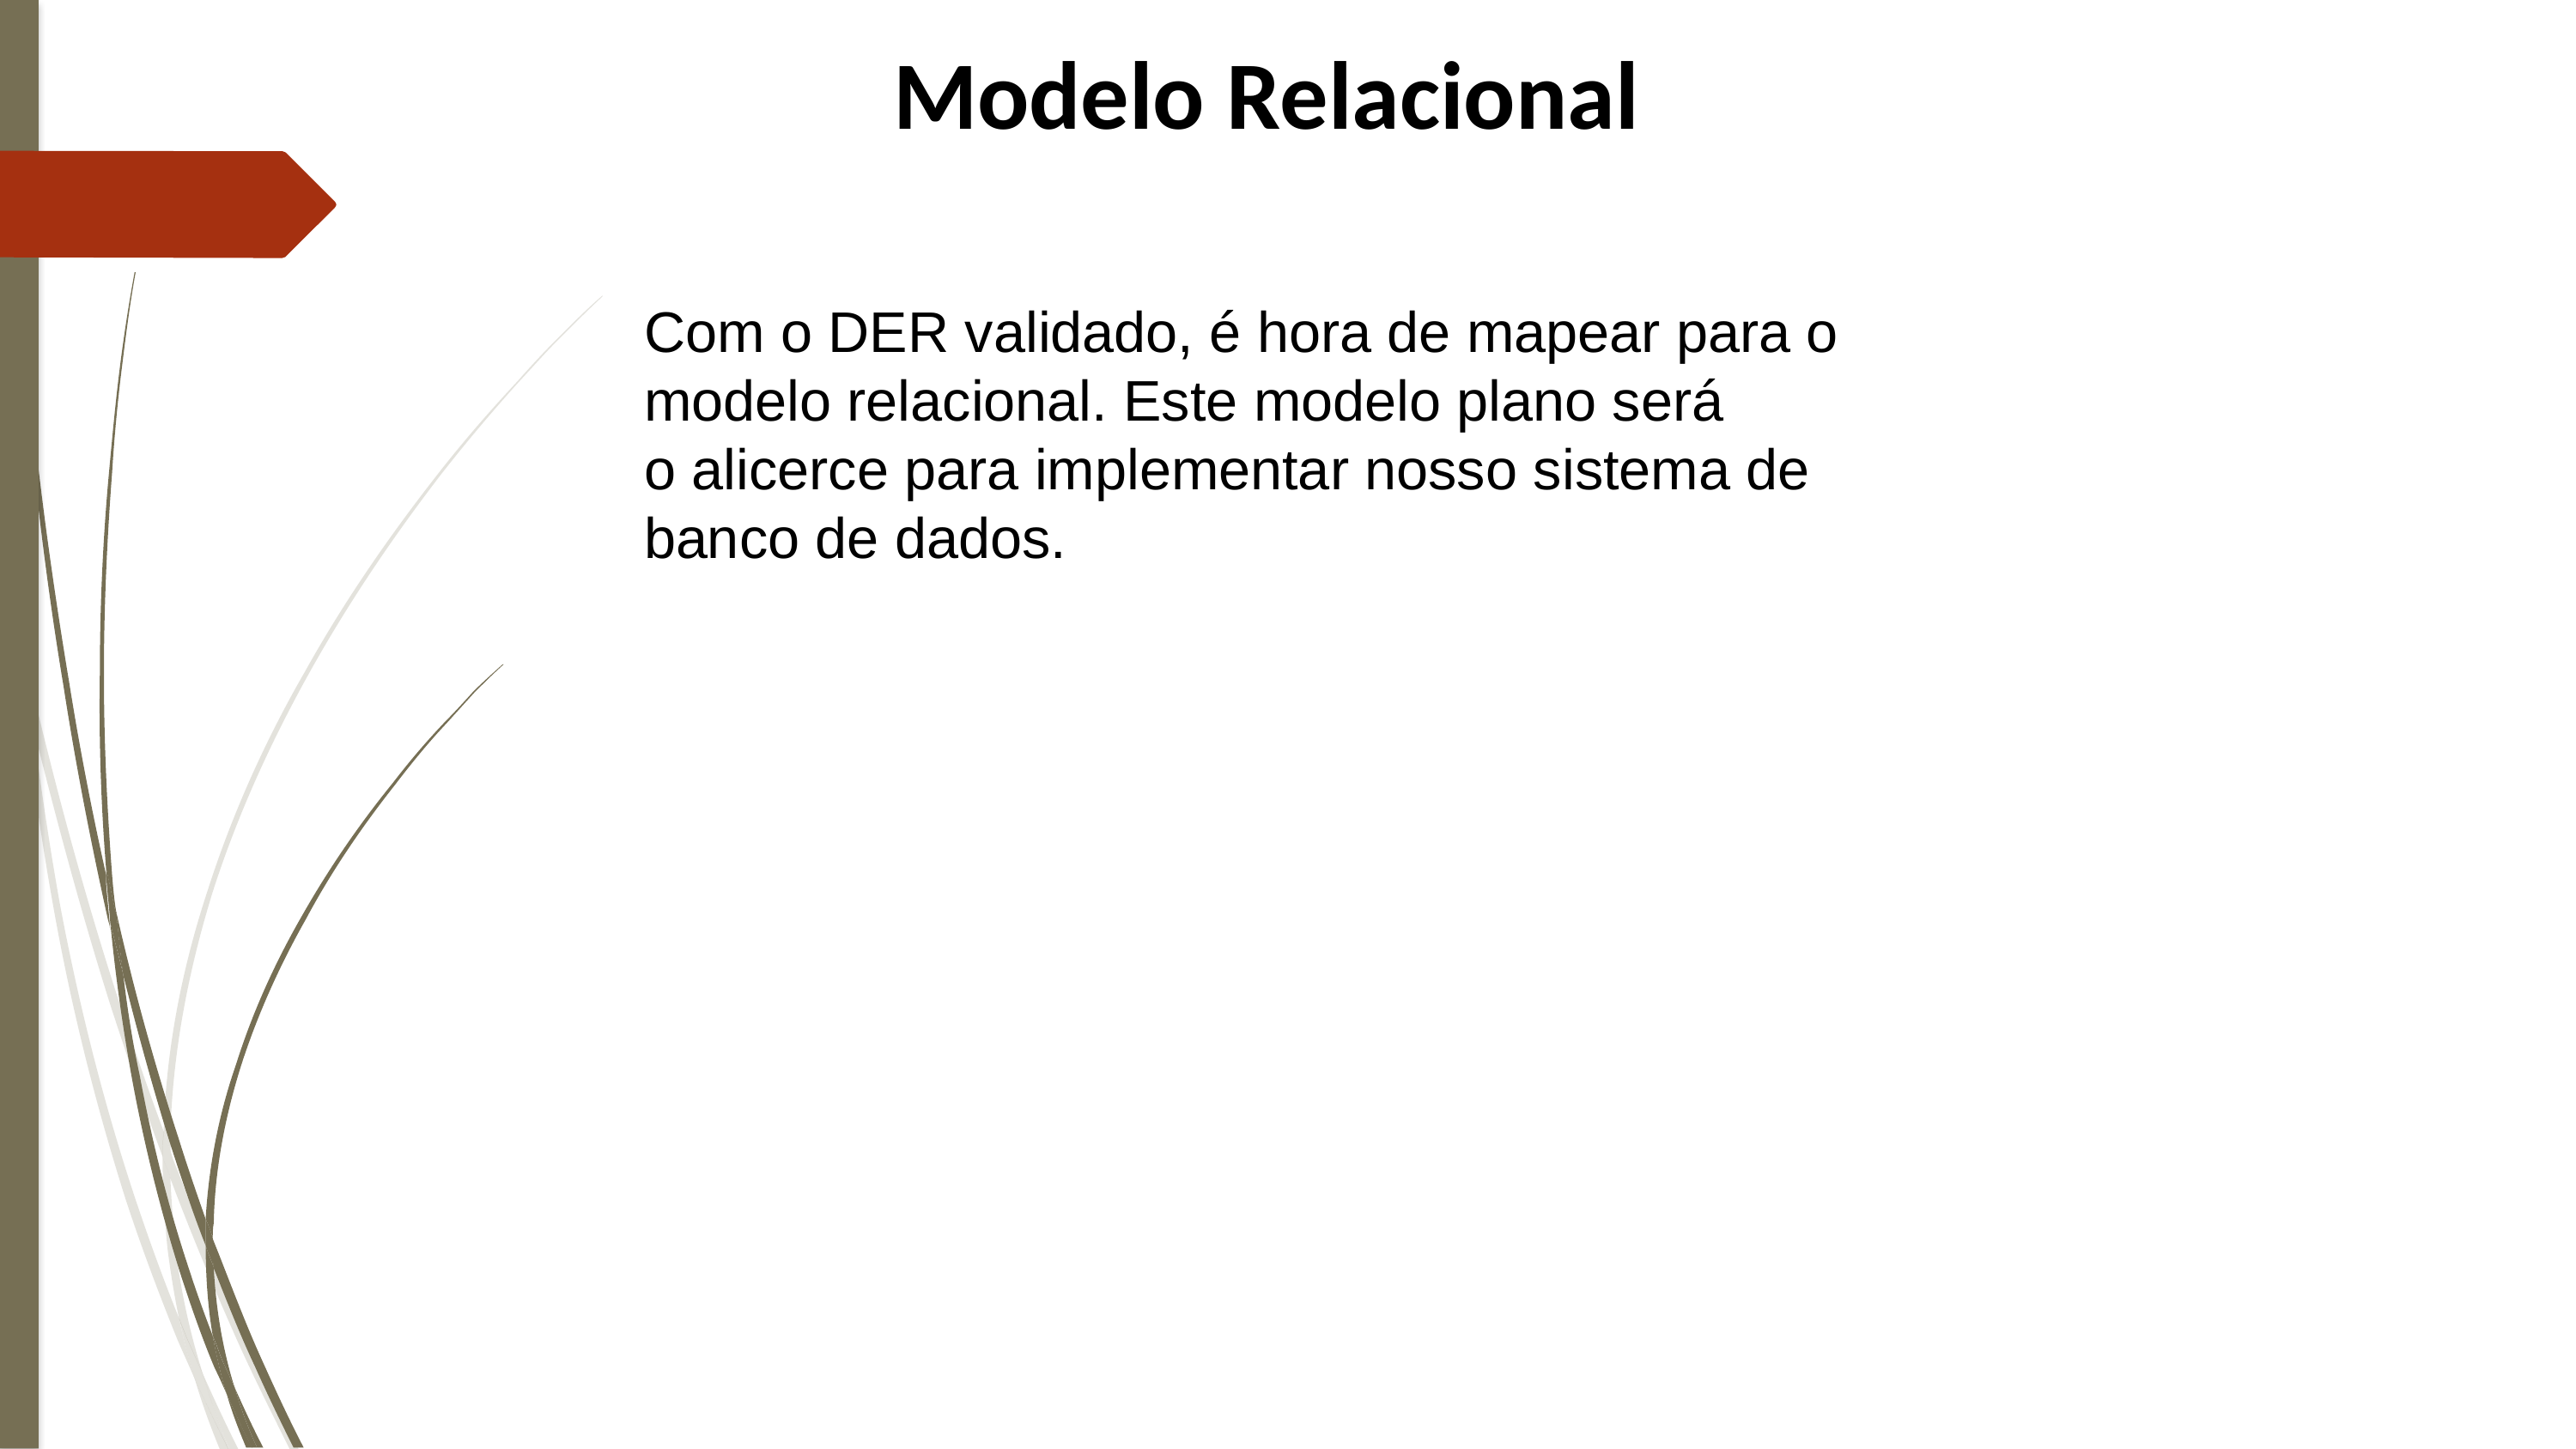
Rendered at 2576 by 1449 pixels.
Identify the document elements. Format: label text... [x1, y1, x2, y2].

text_box Modelo Relacional [622, 58, 1911, 149]
text_box Com o DER validado, é hora de mapear para o modelo relacional. Este modelo plano será o alicerce para implementar nosso sistema de banco de dados. [643, 294, 1932, 570]
